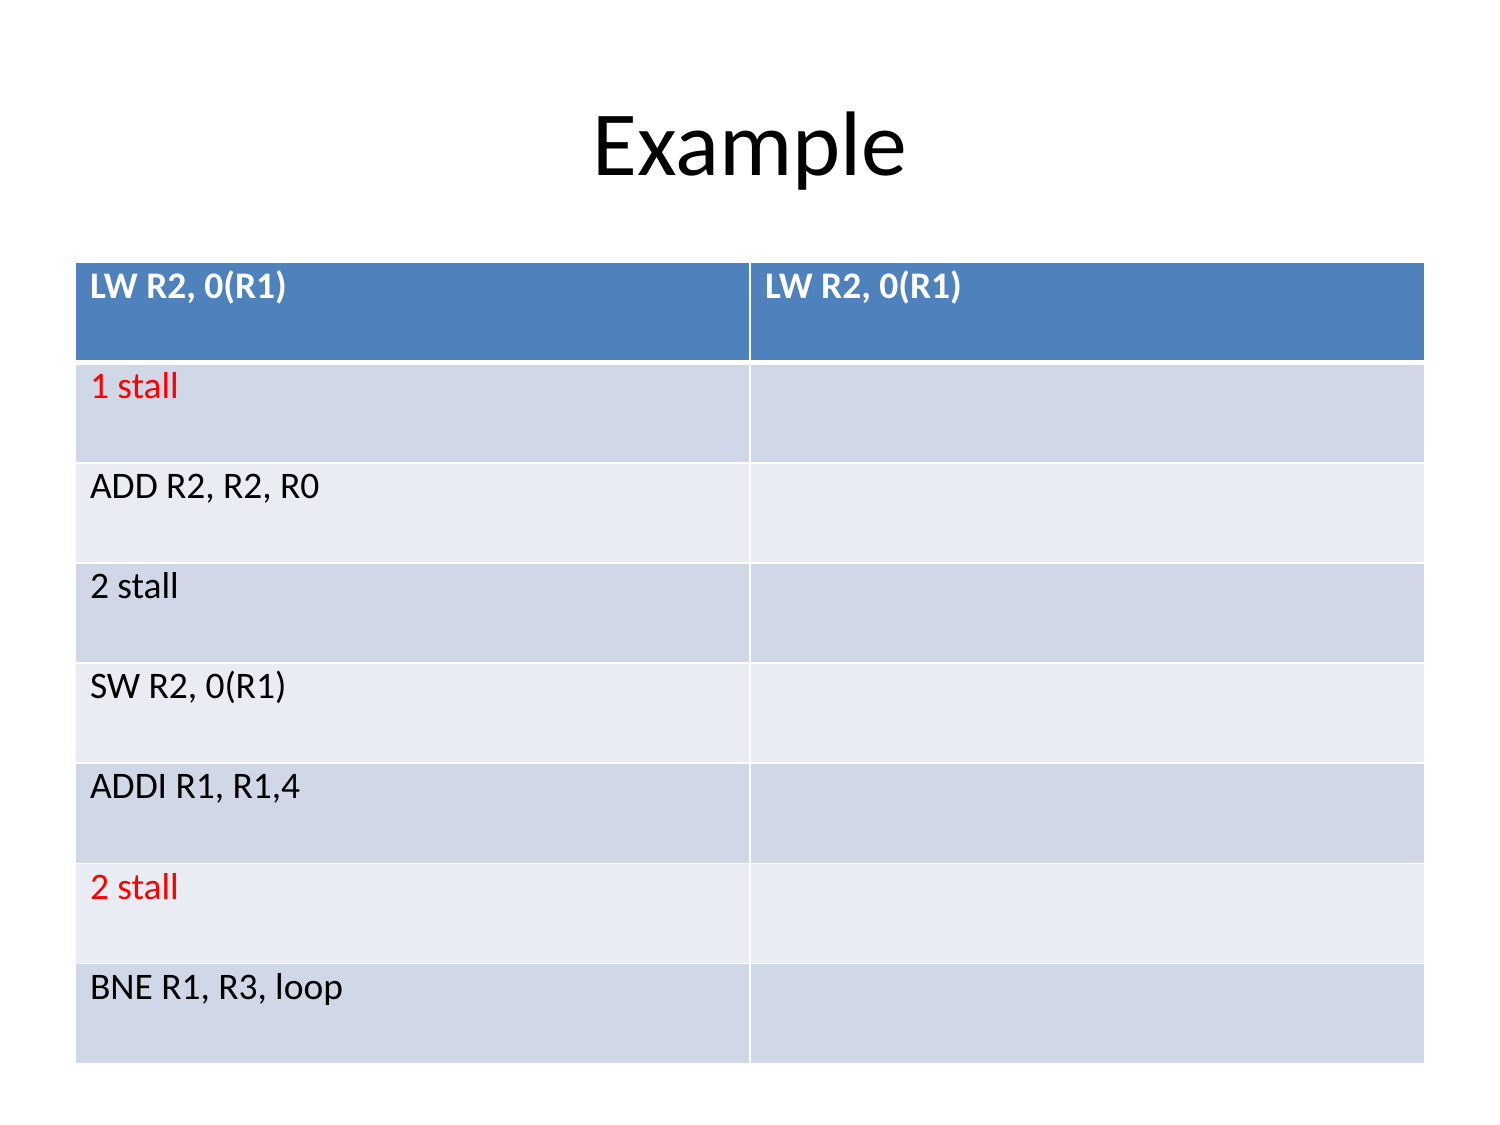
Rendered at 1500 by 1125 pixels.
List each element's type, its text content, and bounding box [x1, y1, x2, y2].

table_cell 1 stall [76, 365, 749, 462]
table_cell 2 stall [76, 864, 749, 963]
table_cell [751, 365, 1424, 462]
table_cell [751, 964, 1424, 1063]
table_header LW R2, 0(R1) [76, 263, 749, 360]
table_cell BNE R1, R3, loop [76, 964, 749, 1063]
table_header LW R2, 0(R1) [751, 263, 1424, 360]
title Example [75, 45, 1425, 233]
table_cell [751, 464, 1424, 562]
table_cell [751, 664, 1424, 762]
table_cell ADD R2, R2, R0 [76, 464, 749, 562]
table_cell ADDI R1, R1,4 [76, 764, 749, 863]
table_cell SW R2, 0(R1) [76, 664, 749, 762]
table_cell [751, 864, 1424, 963]
table_cell 2 stall [76, 564, 749, 662]
table_cell [751, 564, 1424, 662]
table_cell [751, 764, 1424, 863]
